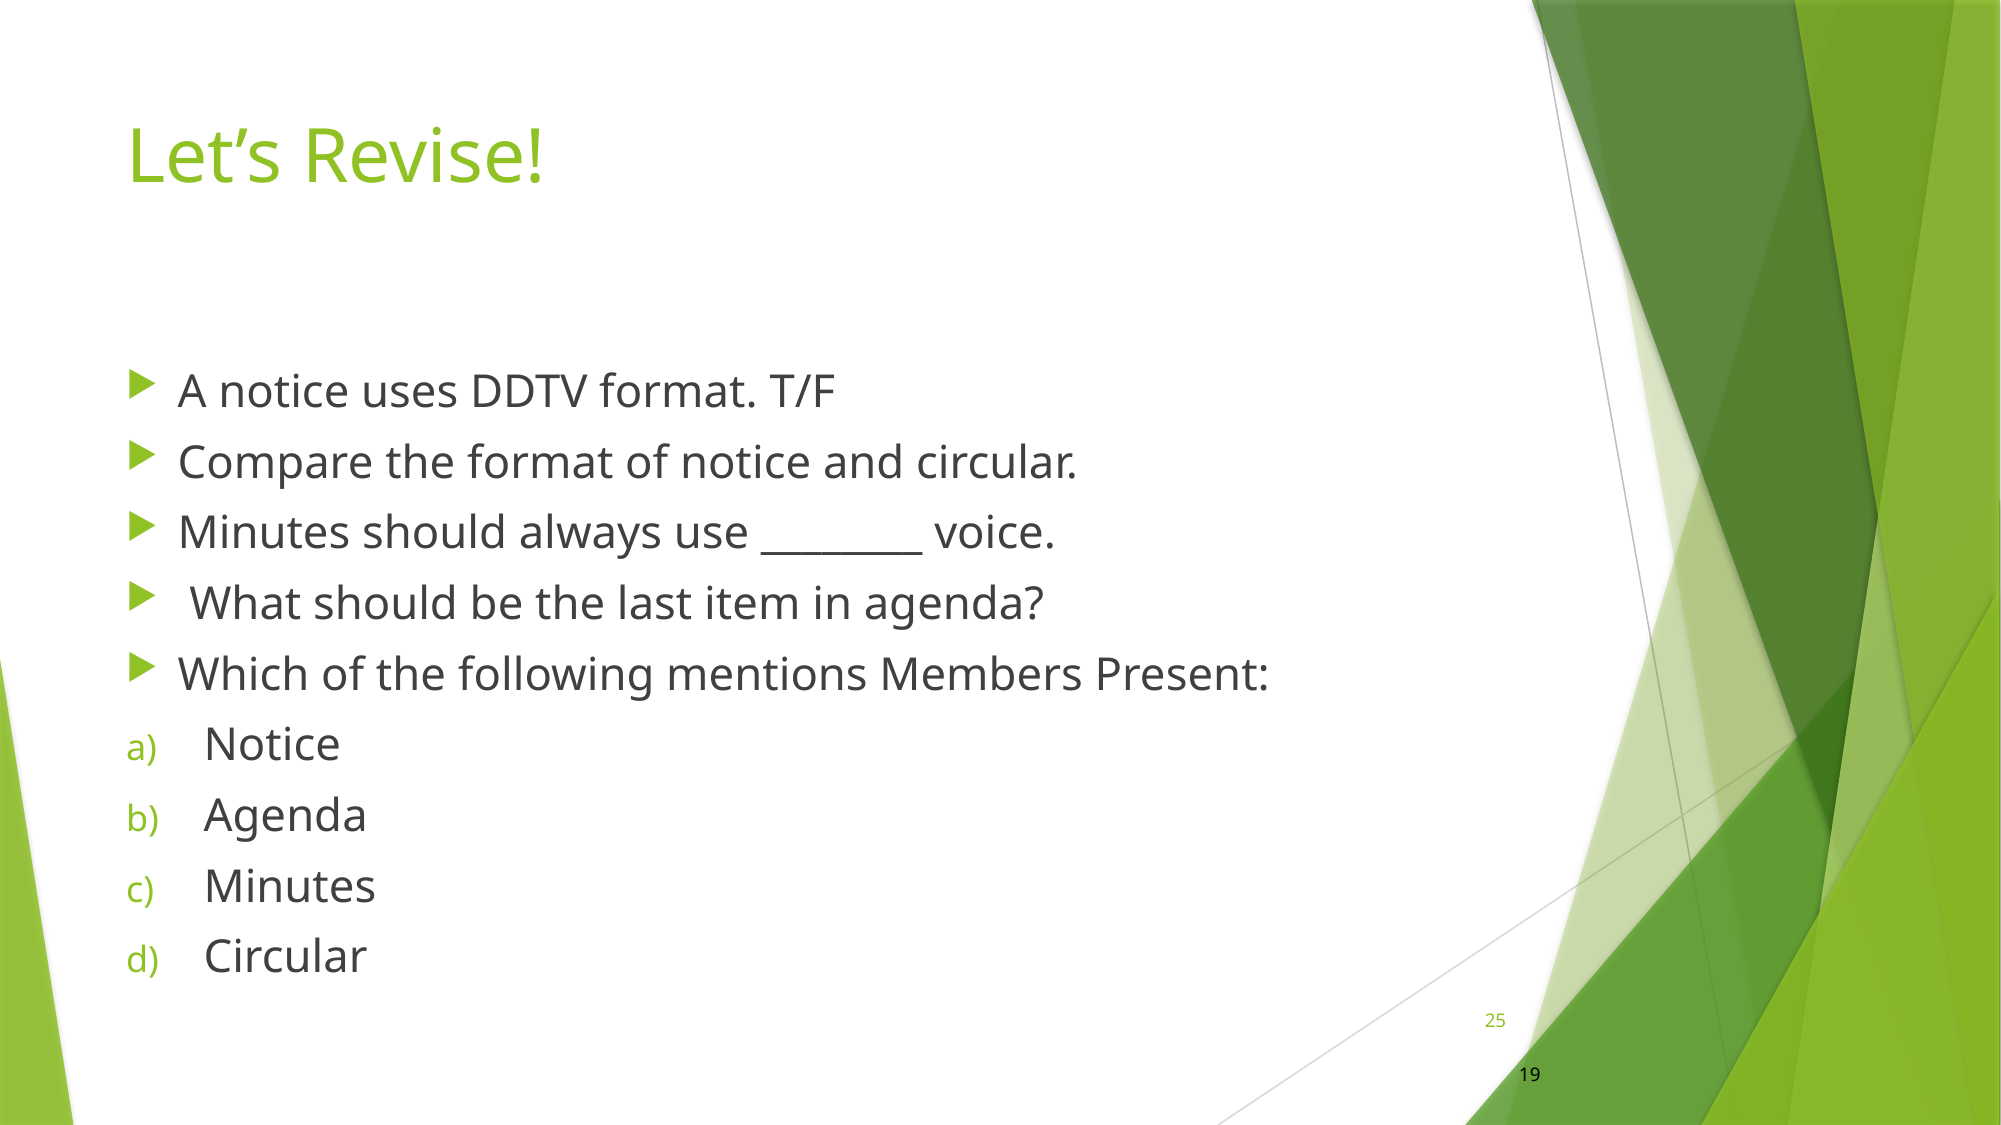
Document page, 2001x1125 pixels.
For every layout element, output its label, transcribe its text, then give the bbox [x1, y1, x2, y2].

slide_number 25 [1409, 991, 1522, 1051]
list A notice uses DDTV format. T/F Compare the format of notice and circular. Minutes should always use ________ voice. What should be the last item in agenda? Which of the following mentions Members Present: Notice Agenda Minutes Circular [111, 354, 1522, 992]
footer 19 [1503, 1034, 1663, 1113]
title Let’s Revise! [111, 99, 1522, 317]
